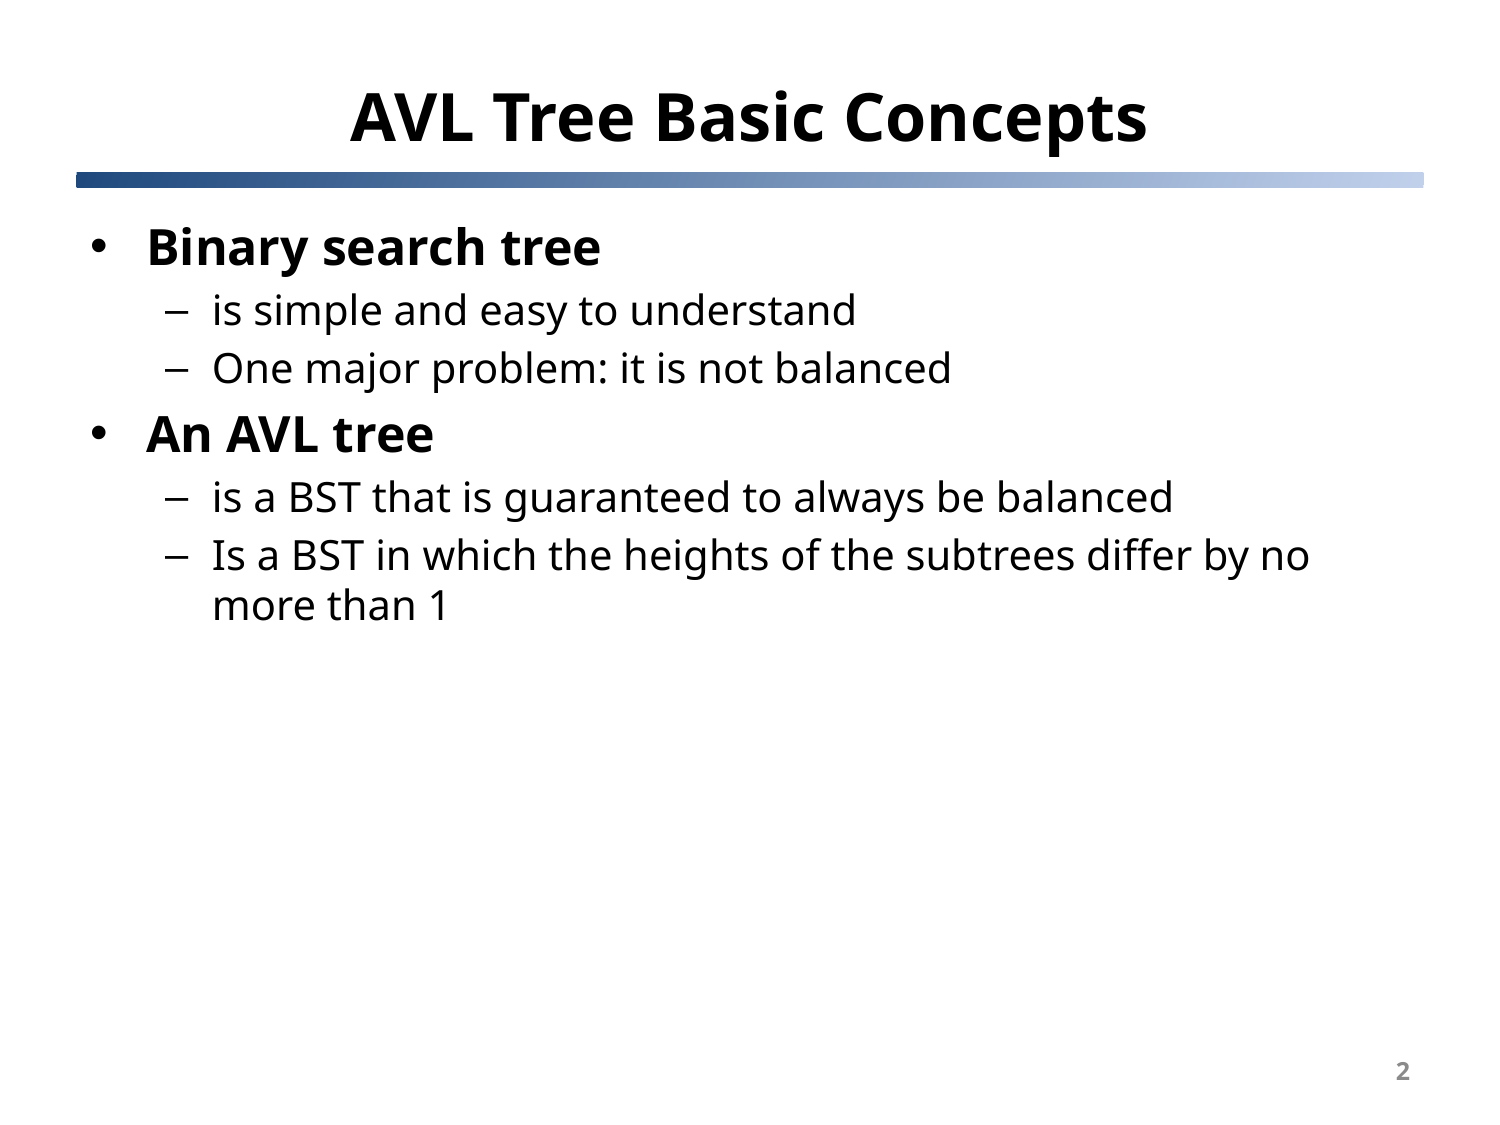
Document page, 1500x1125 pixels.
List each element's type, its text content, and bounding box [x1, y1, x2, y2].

title AVL Tree Basic Concepts [75, 45, 1425, 185]
list Binary search tree is simple and easy to understand One major problem: it is not balanced An AVL tree is a BST that is guaranteed to always be balanced Is a BST in which the heights of the subtrees differ by no more than 1 [75, 208, 1425, 1005]
slide_number 2 [1074, 1042, 1425, 1103]
